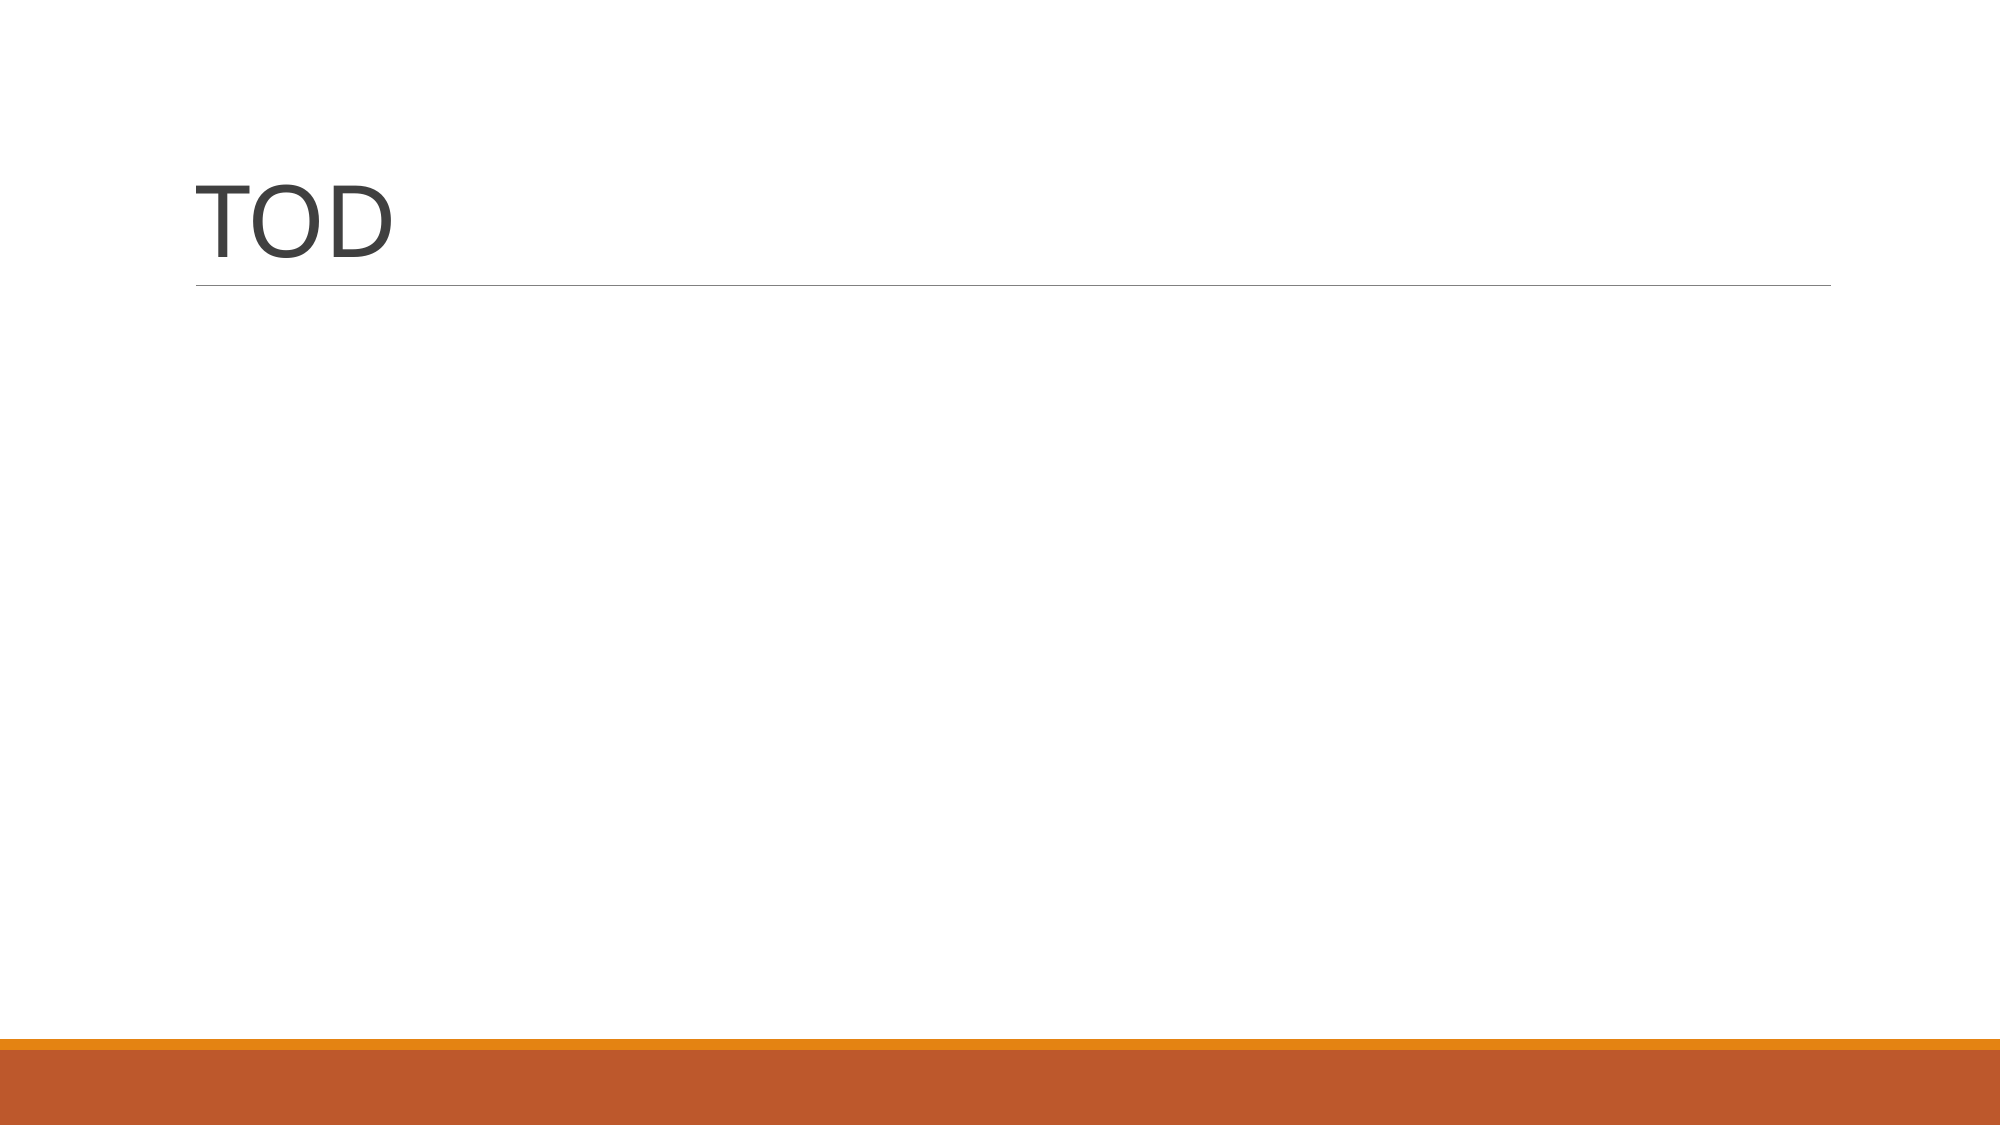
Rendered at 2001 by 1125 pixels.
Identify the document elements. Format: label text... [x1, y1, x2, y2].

title TOD [180, 47, 1830, 285]
